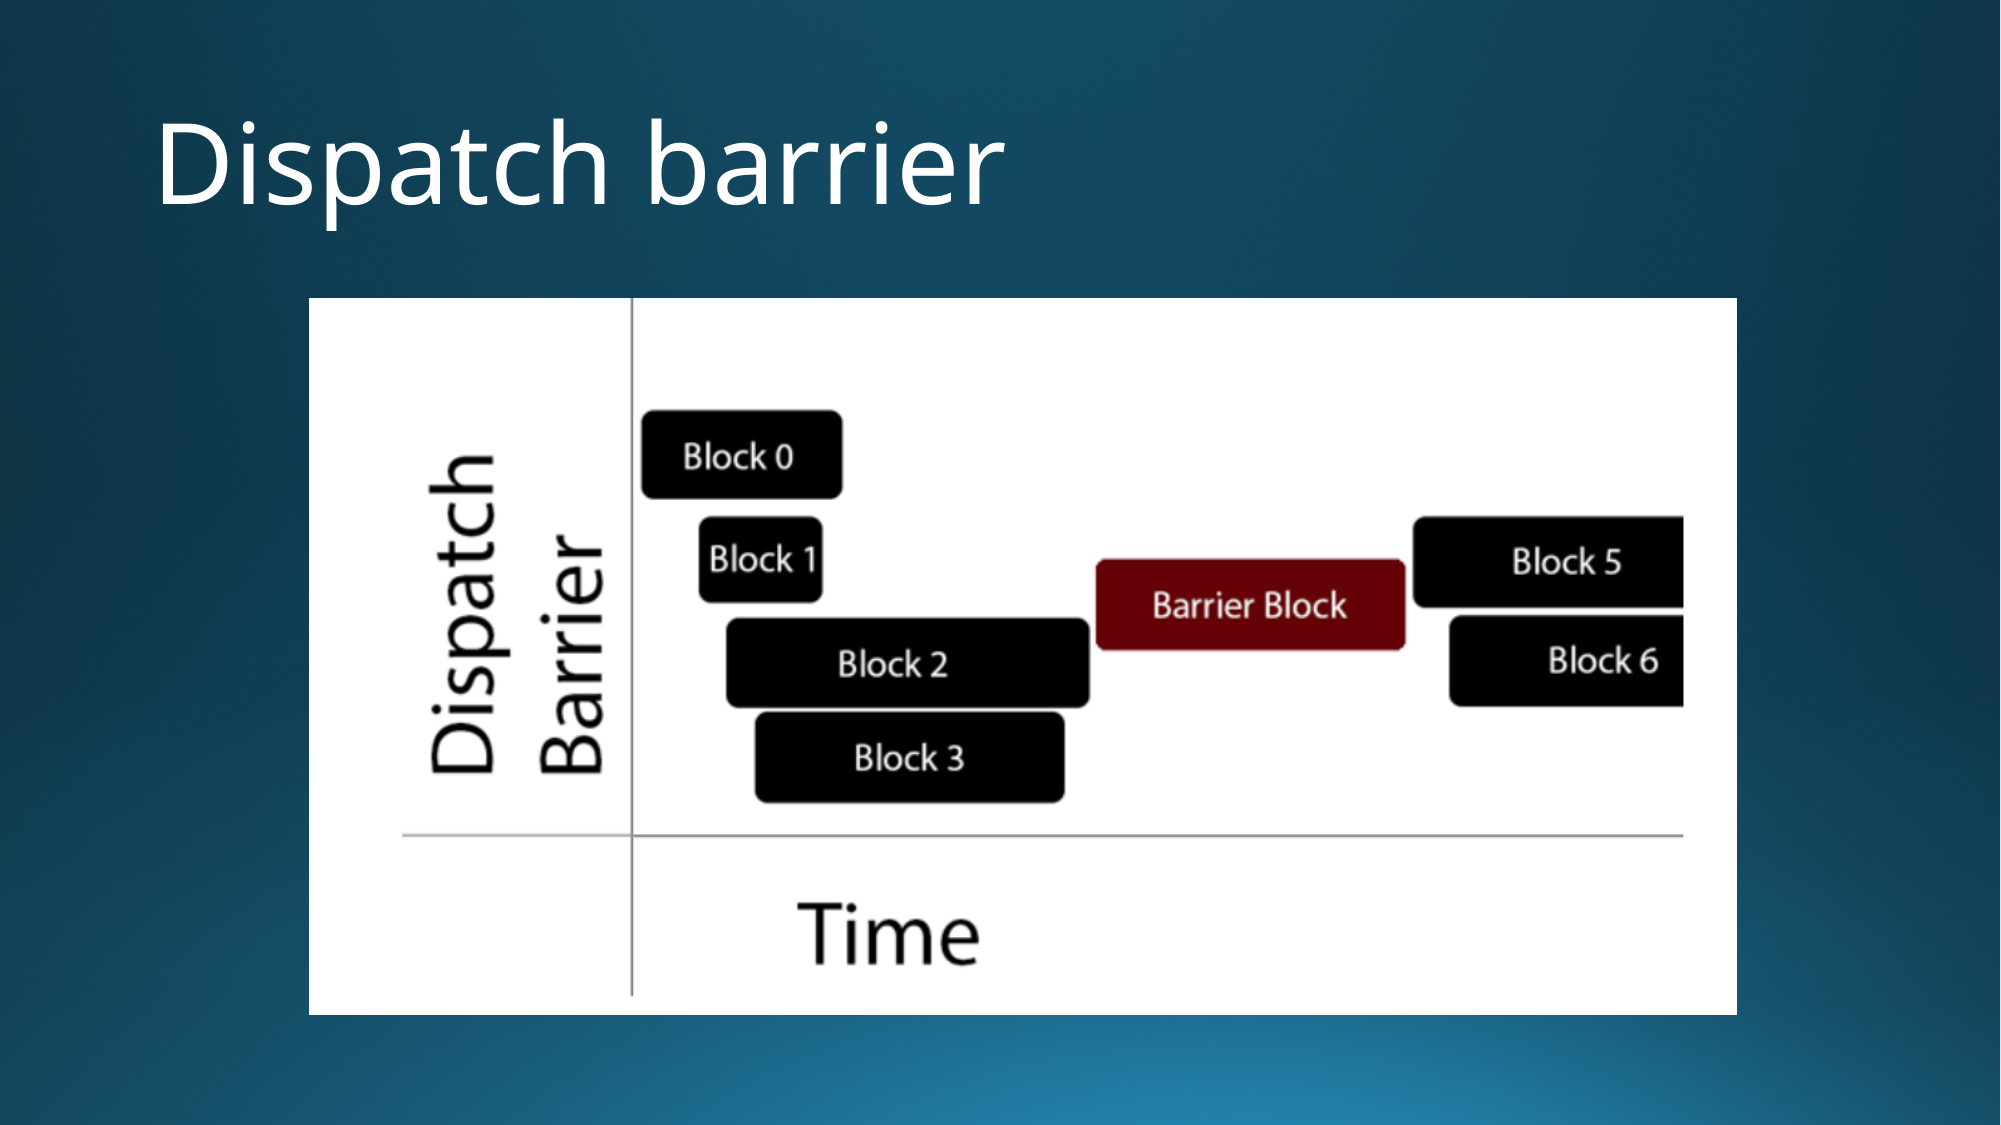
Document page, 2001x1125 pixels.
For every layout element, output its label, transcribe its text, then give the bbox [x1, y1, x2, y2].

title Dispatch barrier [137, 59, 1863, 278]
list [309, 298, 1737, 1015]
picture [0, 0, 2001, 1125]
